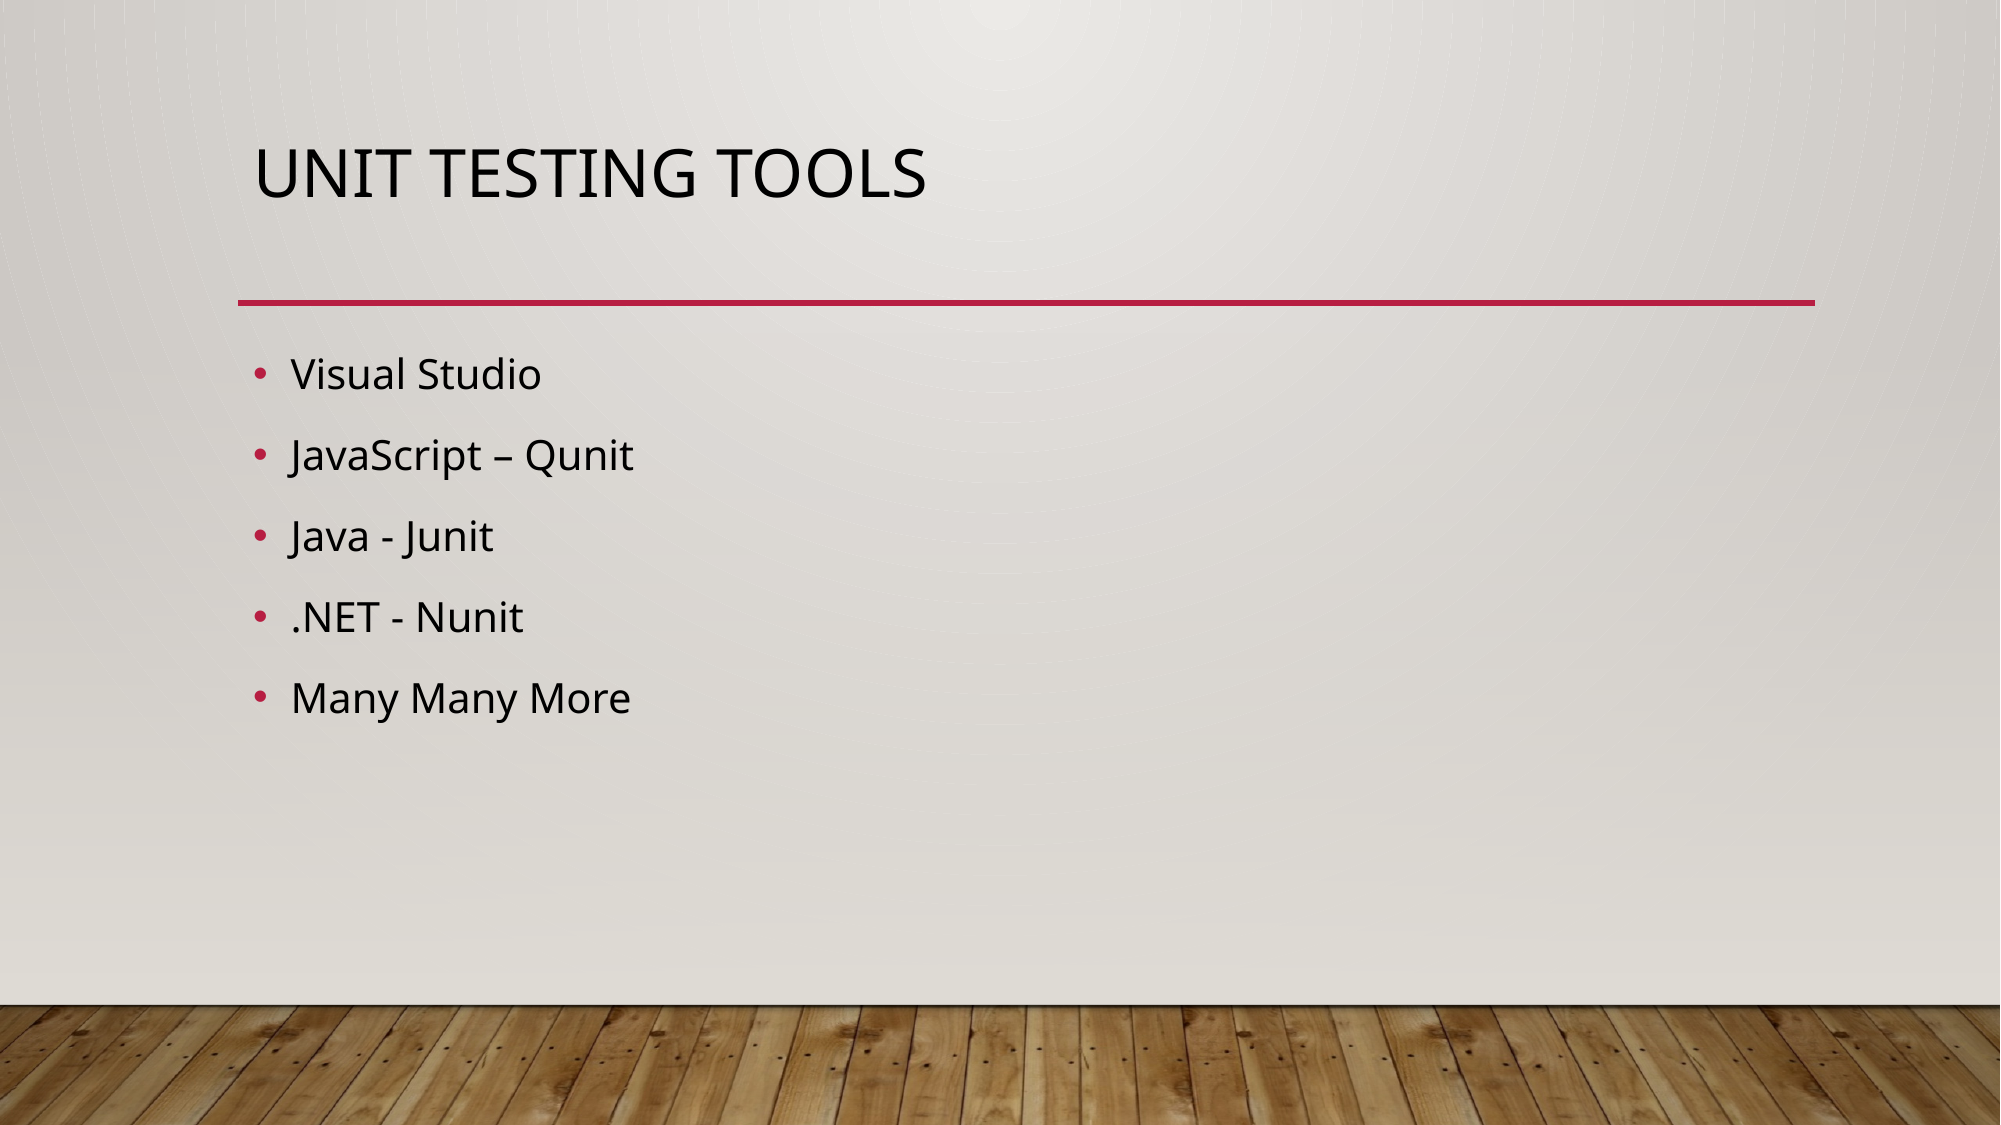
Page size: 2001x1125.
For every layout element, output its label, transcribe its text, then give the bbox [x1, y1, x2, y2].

title Unit Testing Tools [238, 131, 1814, 305]
picture [0, 1005, 2000, 1125]
list Visual Studio JavaScript – Qunit Java - Junit .NET - Nunit Many Many More [238, 330, 1814, 897]
